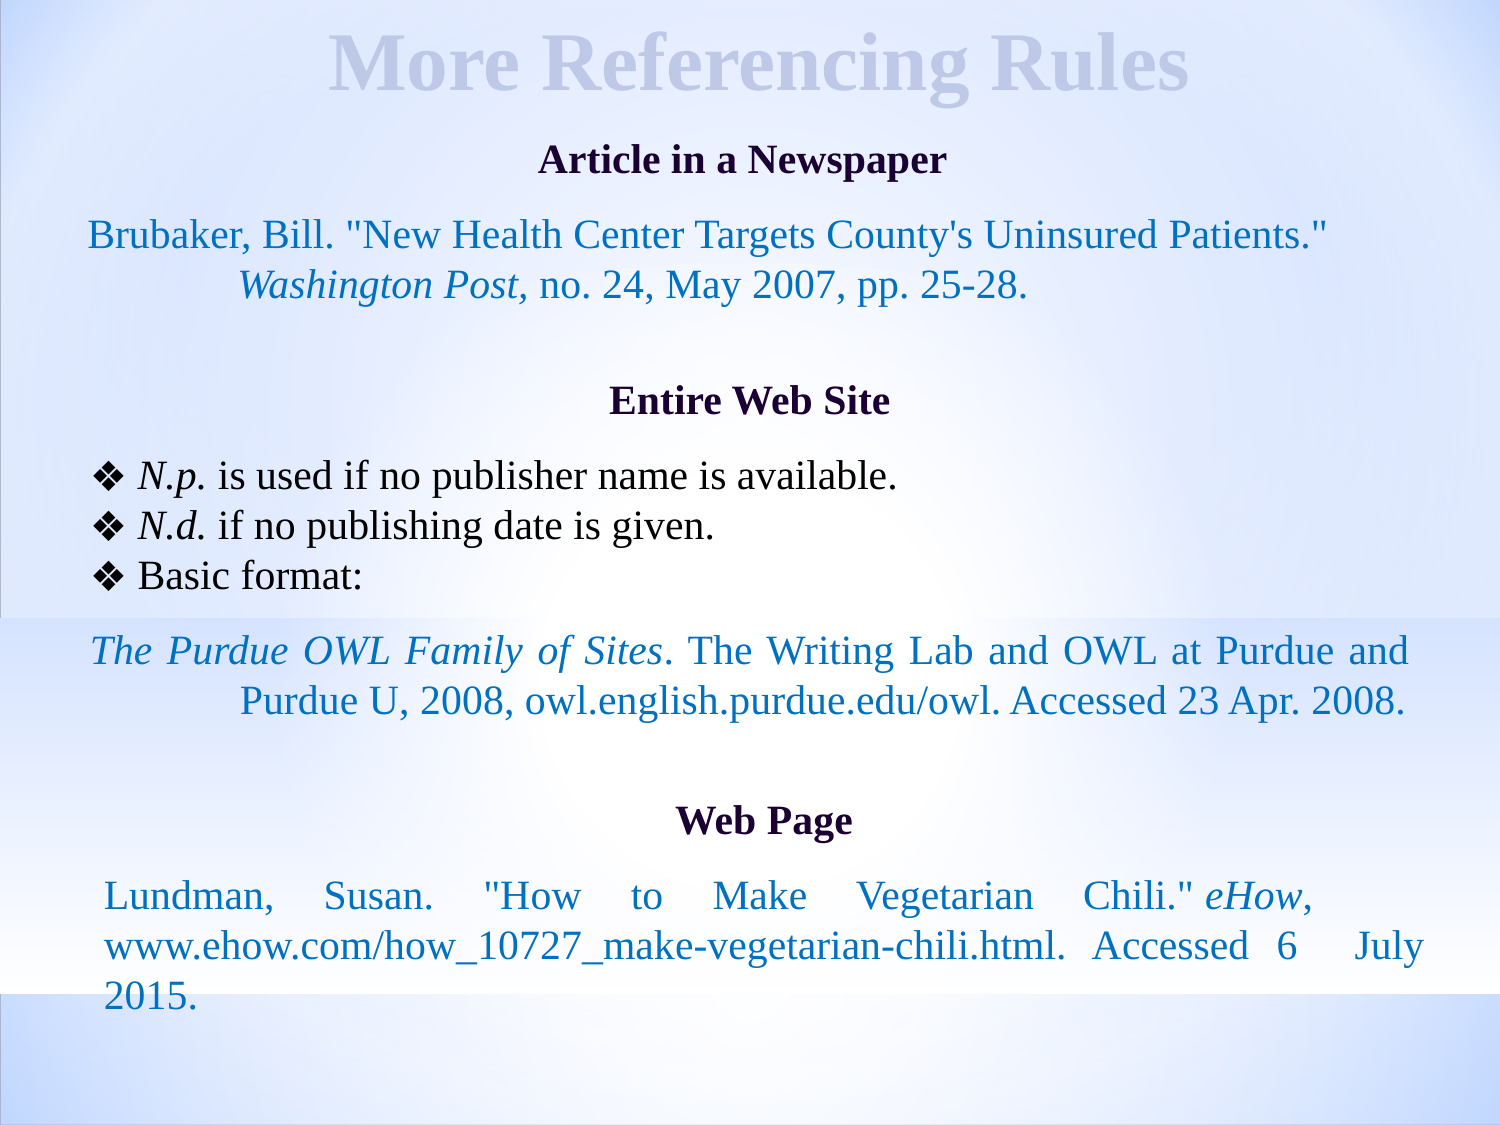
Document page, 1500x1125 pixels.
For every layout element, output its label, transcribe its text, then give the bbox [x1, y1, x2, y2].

text_box Web Page Lundman, Susan. "How to Make Vegetarian Chili." eHow, www.ehow.com/how_10727_make-vegetarian-chili.html. Accessed 6 July 2015. [89, 784, 1439, 1086]
text_box Article in a Newspaper Brubaker, Bill. "New Health Center Targets County's Uninsured Patients." Washington Post, no. 24, May 2007, pp. 25-28. [72, 123, 1423, 365]
text_box More Referencing Rules [313, 0, 1215, 115]
text_box Entire Web Site N.p. is used if no publisher name is available. N.d. if no publishing date is given. Basic format: The Purdue OWL Family of Sites. The Writing Lab and OWL at Purdue and Purdue U, 2008, owl.english.purdue.edu/owl. Accessed 23 Apr. 2008. [74, 364, 1425, 734]
